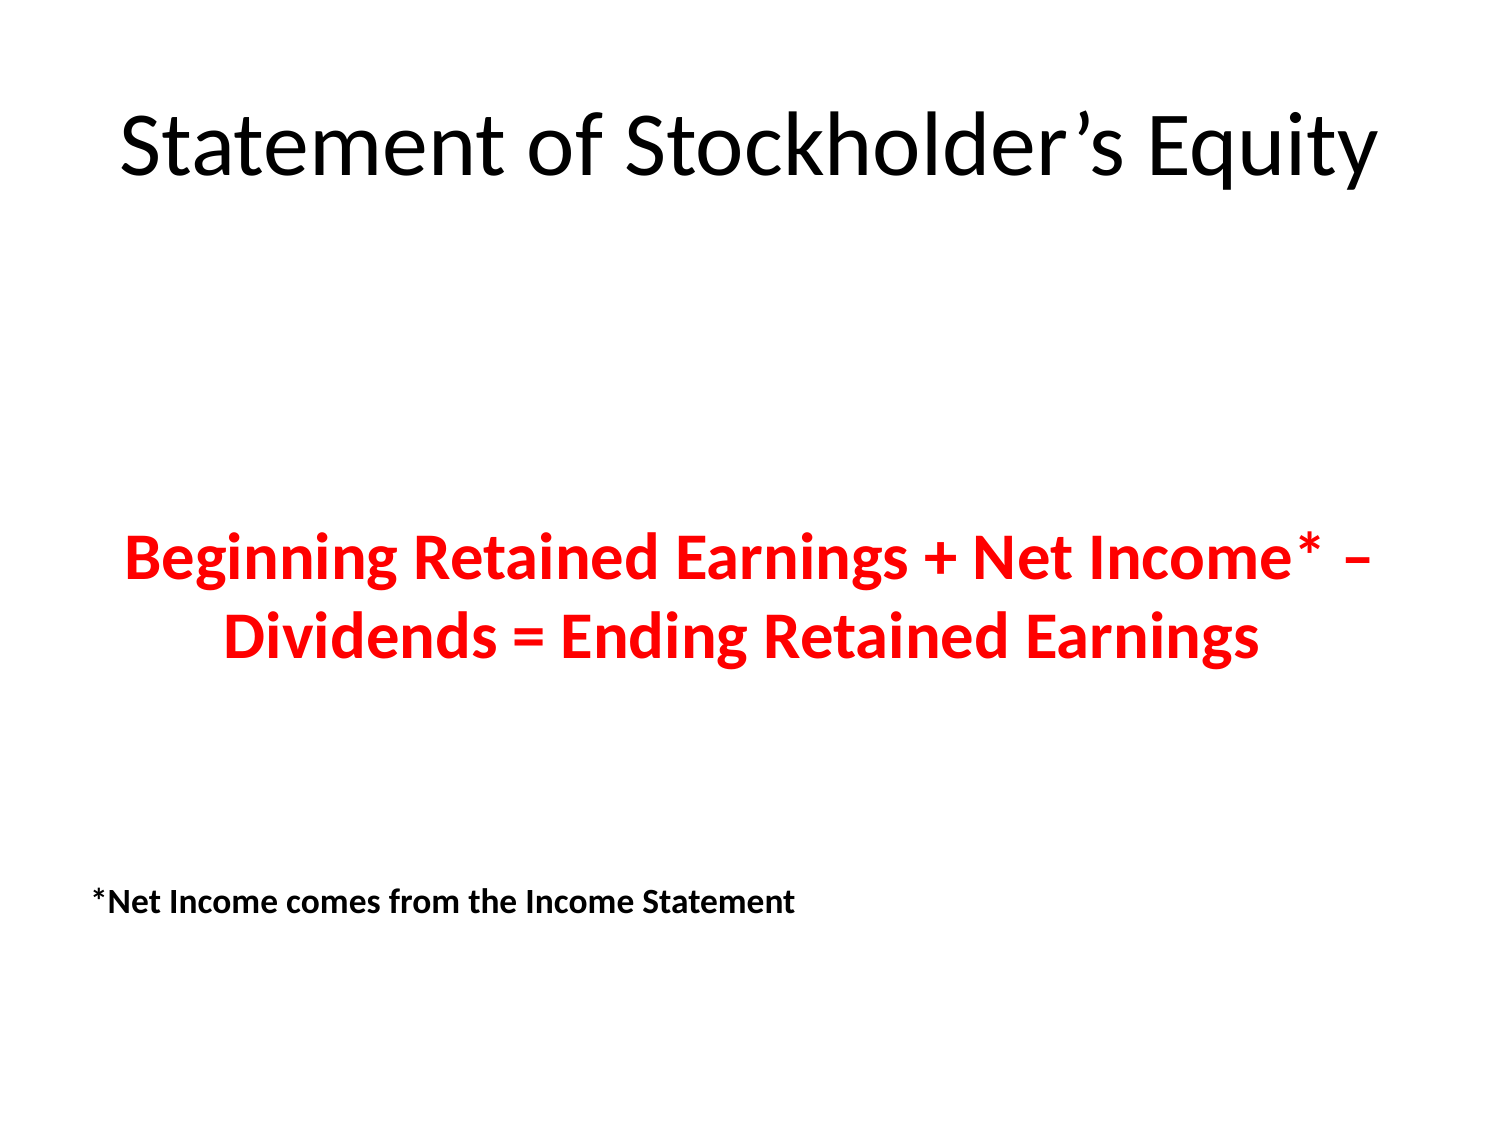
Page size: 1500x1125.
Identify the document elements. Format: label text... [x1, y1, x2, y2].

title Statement of Stockholder’s Equity [75, 45, 1425, 224]
list Beginning Retained Earnings + Net Income* – Dividends = Ending Retained Earnings *Net Income comes from the Income Statement [75, 224, 1425, 968]
